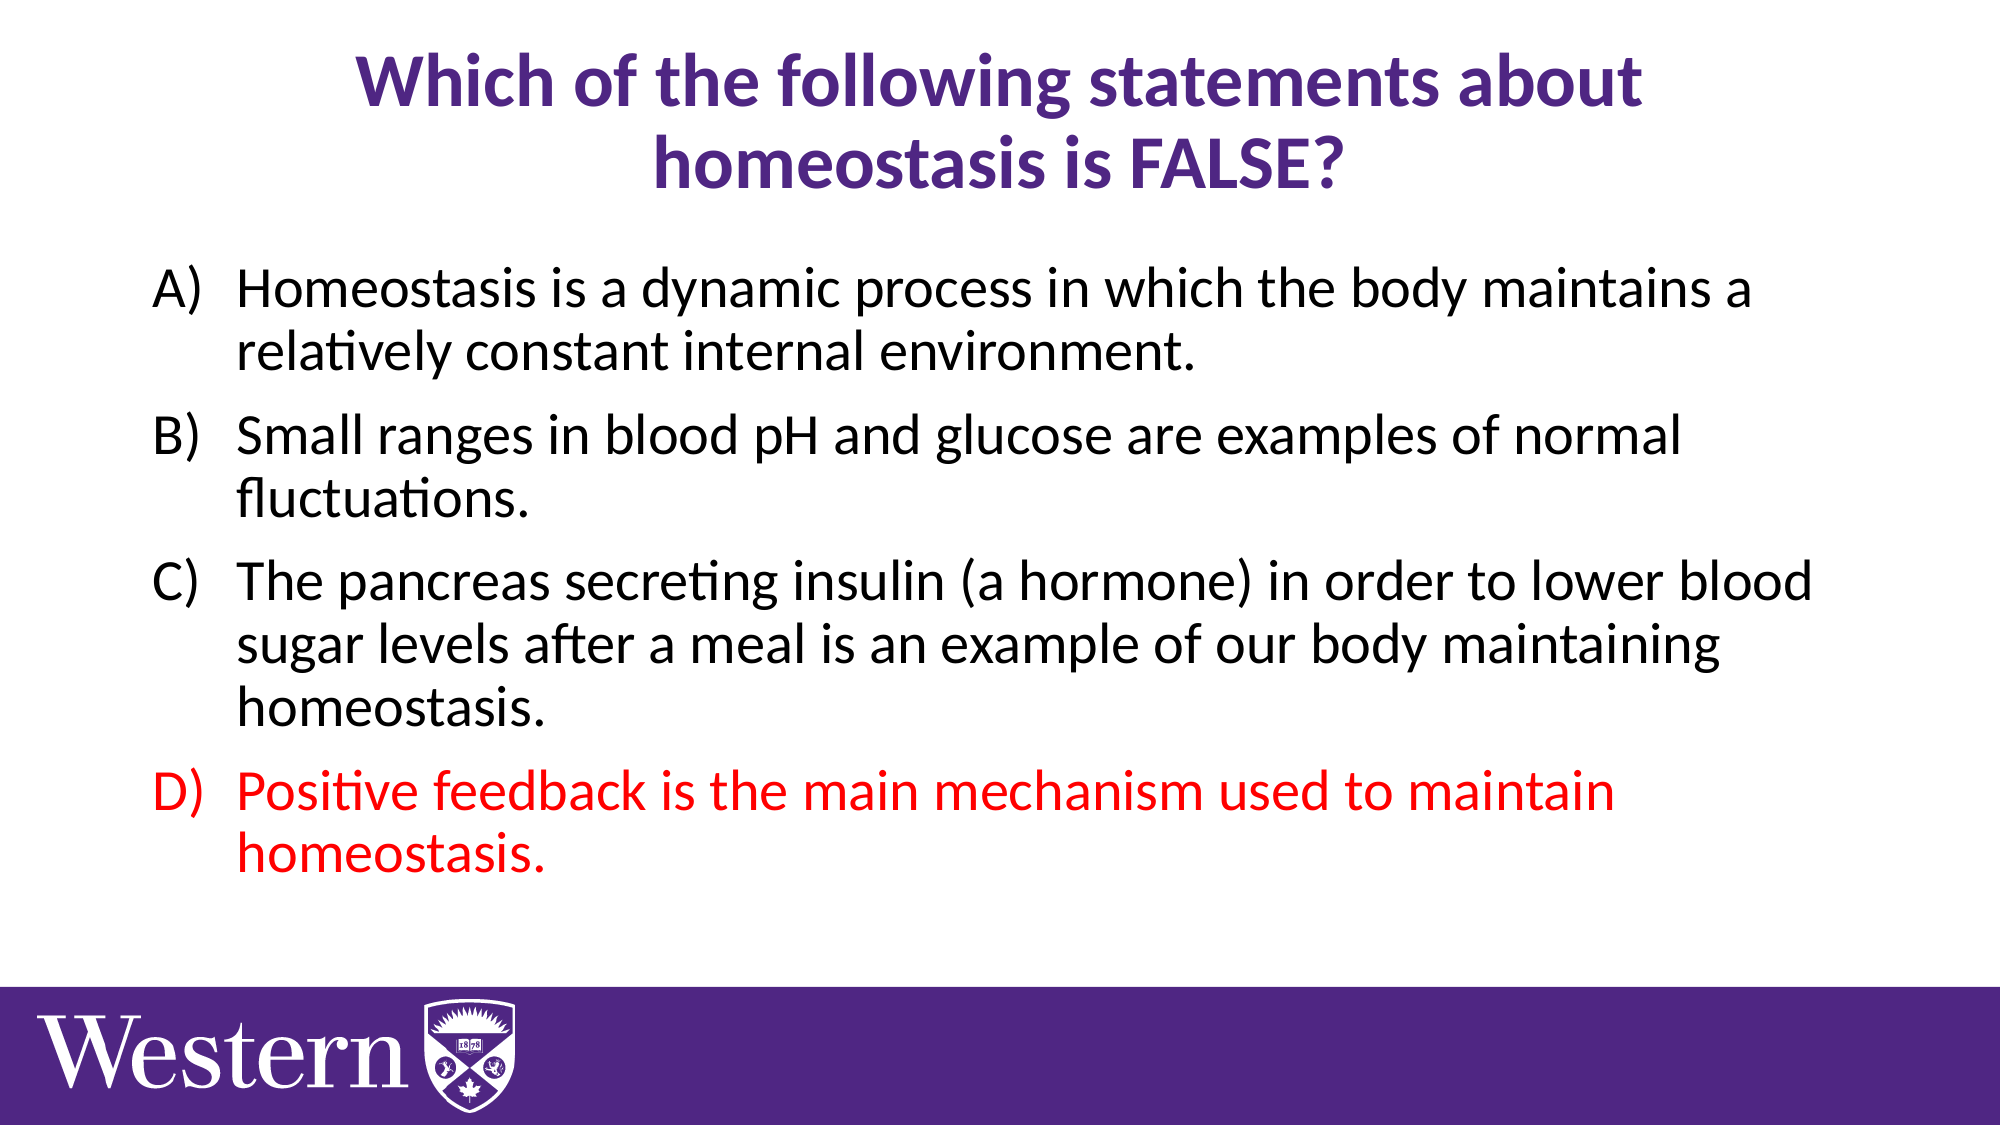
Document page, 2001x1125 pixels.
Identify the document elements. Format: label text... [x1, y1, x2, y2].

list Homeostasis is a dynamic process in which the body maintains a relatively constant internal environment. Small ranges in blood pH and glucose are examples of normal fluctuations. The pancreas secreting insulin (a hormone) in order to lower blood sugar levels after a meal is an example of our body maintaining homeostasis. Positive feedback is the main mechanism used to maintain homeostasis. [137, 249, 1863, 975]
picture [37, 999, 515, 1113]
title Which of the following statements about homeostasis is FALSE? [137, 32, 1863, 213]
text_box [0, 986, 2000, 1125]
